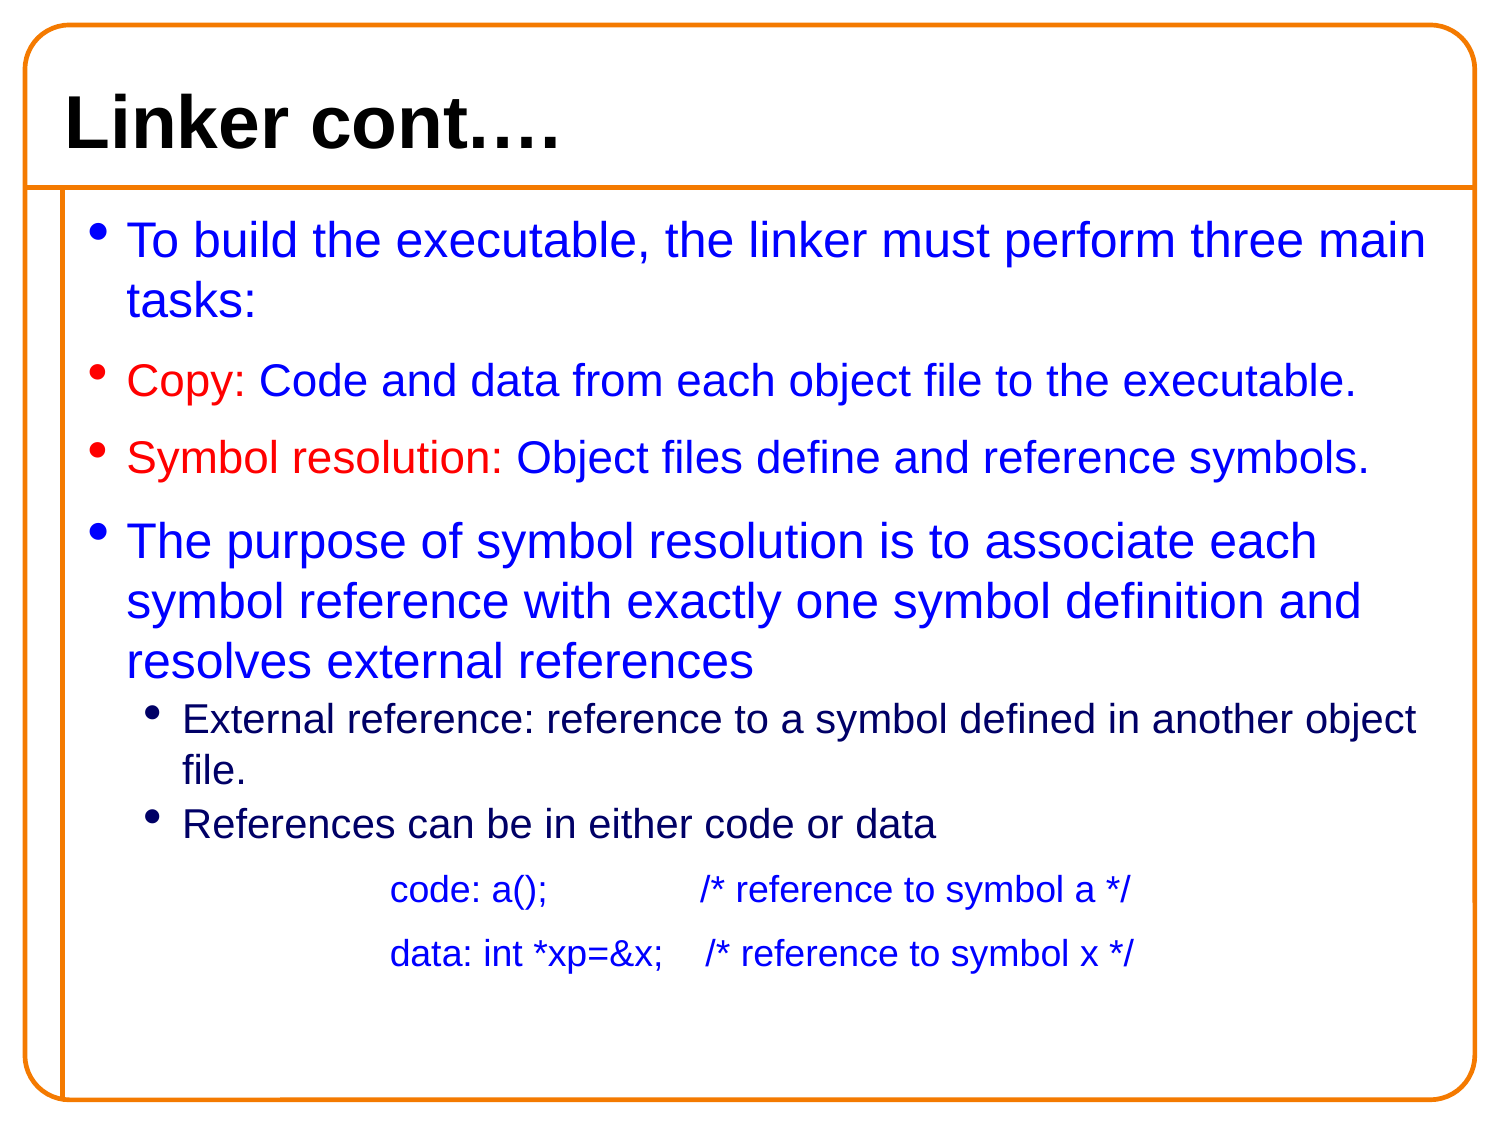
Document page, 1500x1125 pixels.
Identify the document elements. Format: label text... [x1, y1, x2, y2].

text_box Linker cont.… [49, 62, 1450, 175]
text_box To build the executable, the linker must perform three main tasks: Copy: Code and data from each object file to the executable. Symbol resolution: Object files define and reference symbols. The purpose of symbol resolution is to associate each symbol reference with exactly one symbol definition and resolves external references External reference: reference to a symbol defined in another object file. References can be in either code or data code: a(); /* reference to symbol a */ data: int *xp=&x; /* reference to symbol x */ [74, 200, 1463, 1100]
